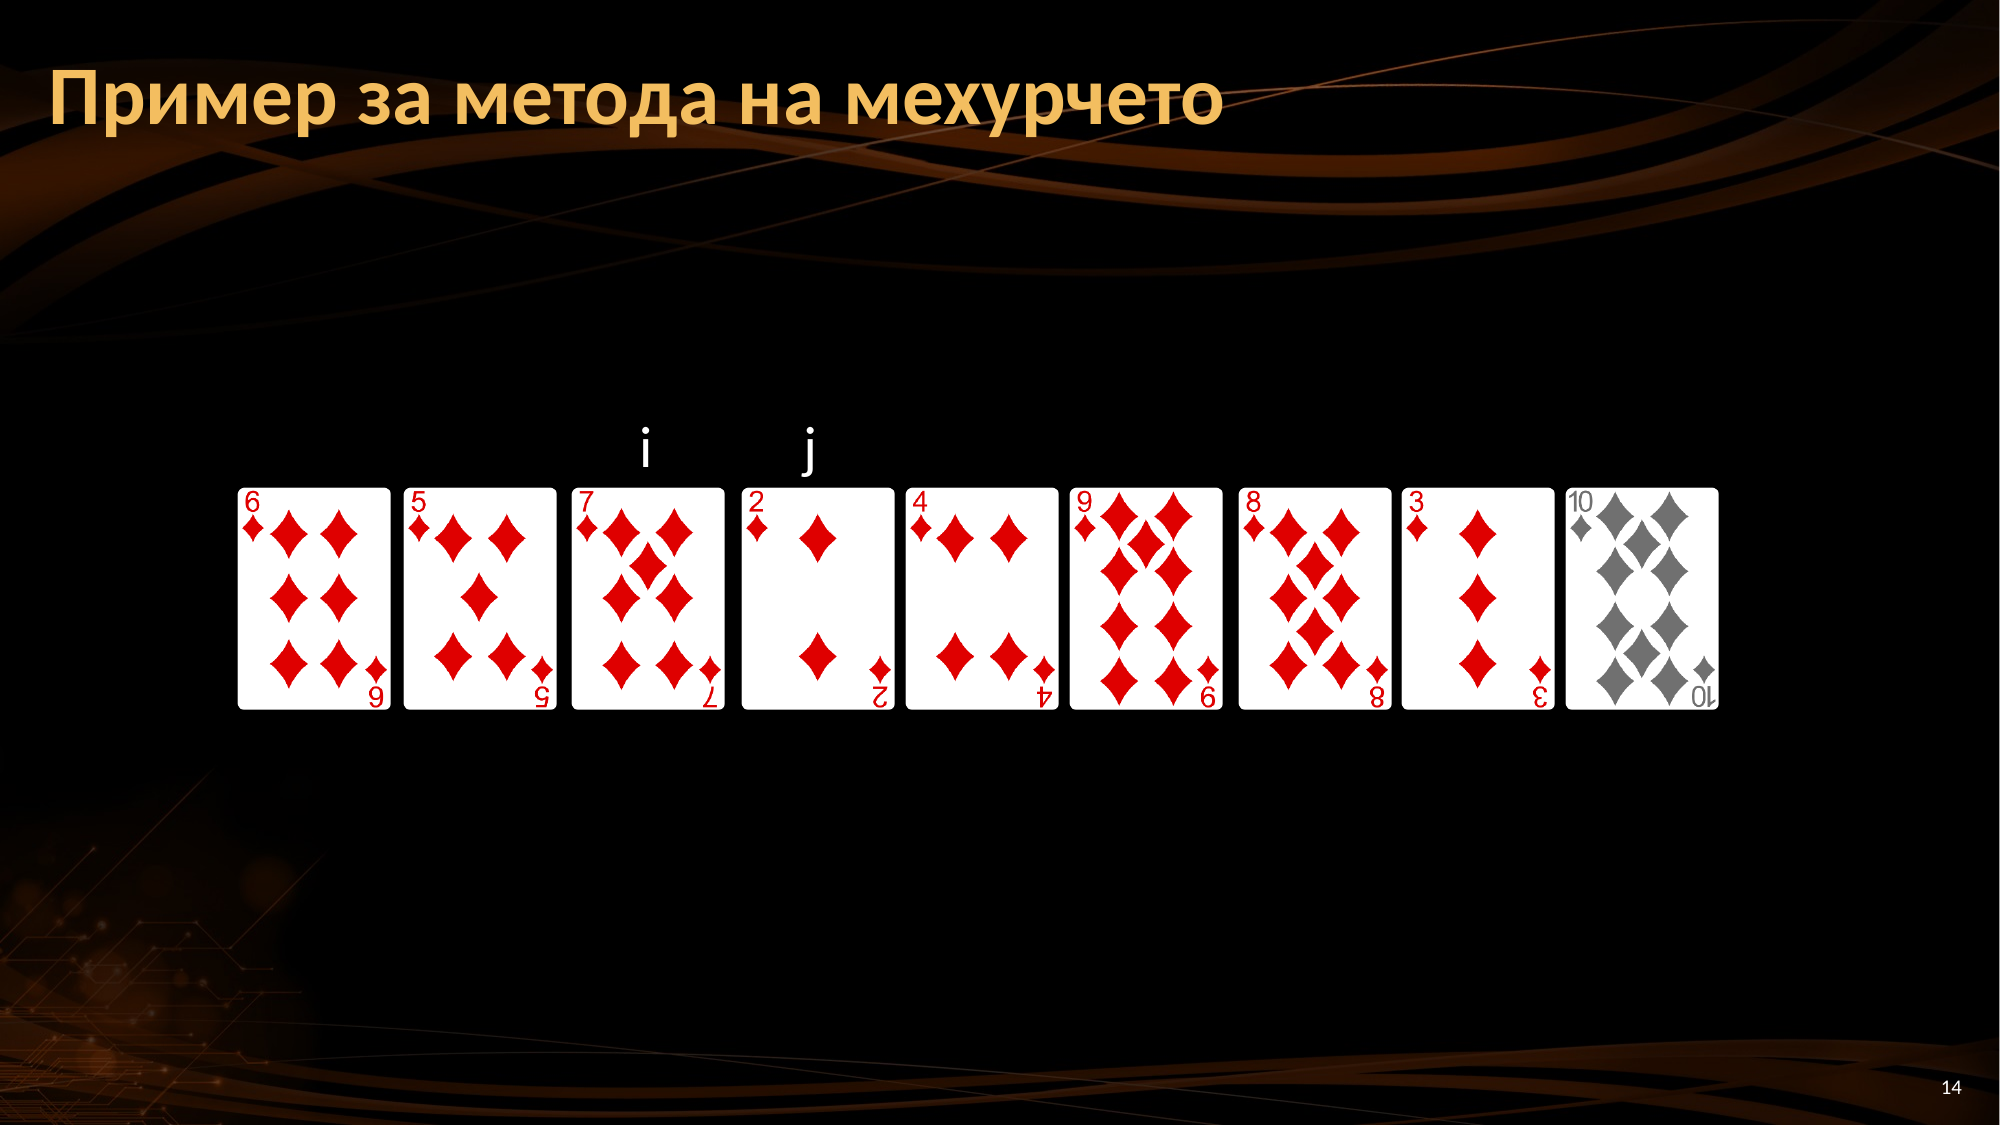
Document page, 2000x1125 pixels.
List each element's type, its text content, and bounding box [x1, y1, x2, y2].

title Пример за метода на мехурчето [30, 6, 1602, 189]
text_box j [788, 401, 833, 487]
picture [0, 0, 2000, 1125]
slide_number 14 [1897, 1070, 1968, 1103]
text_box i [625, 401, 668, 487]
